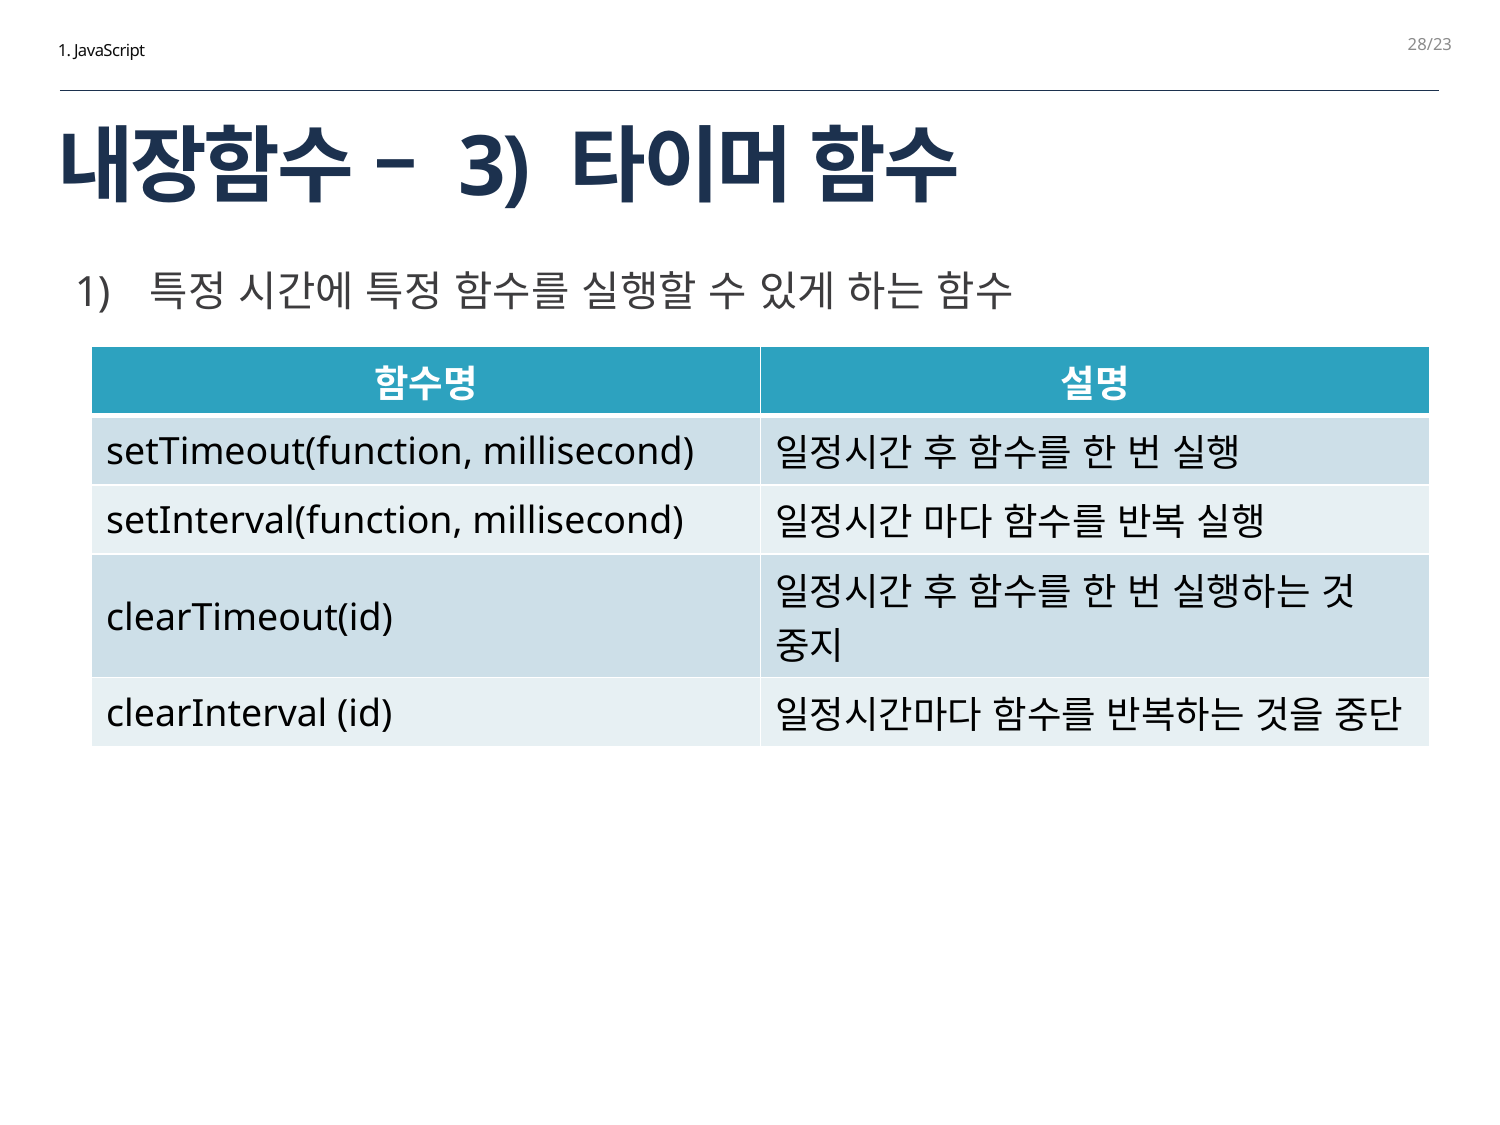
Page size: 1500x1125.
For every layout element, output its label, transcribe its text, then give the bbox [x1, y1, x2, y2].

table_cell clearInterval (id) [92, 678, 760, 746]
table_cell 일정시간 후 함수를 한 번 실행 [761, 418, 1429, 484]
title 내장함수 – 3) 타이머 함수 [42, 114, 1453, 211]
slide_number 28 [1117, 15, 1467, 75]
table_cell setInterval(function, millisecond) [92, 486, 760, 553]
text_box 특정 시간에 특정 함수를 실행할 수 있게 하는 함수 [59, 257, 1430, 631]
table_cell 일정시간마다 함수를 반복하는 것을 중단 [761, 678, 1429, 746]
table_header 설명 [761, 347, 1429, 413]
table_cell 일정시간 후 함수를 한 번 실행하는 것 중지 [761, 555, 1429, 677]
table_cell setTimeout(function, millisecond) [92, 418, 760, 484]
table_cell clearTimeout(id) [92, 555, 760, 677]
text_box 1. JavaScript [43, 31, 303, 67]
table_cell 일정시간 마다 함수를 반복 실행 [761, 486, 1429, 553]
table_header 함수명 [92, 347, 760, 413]
